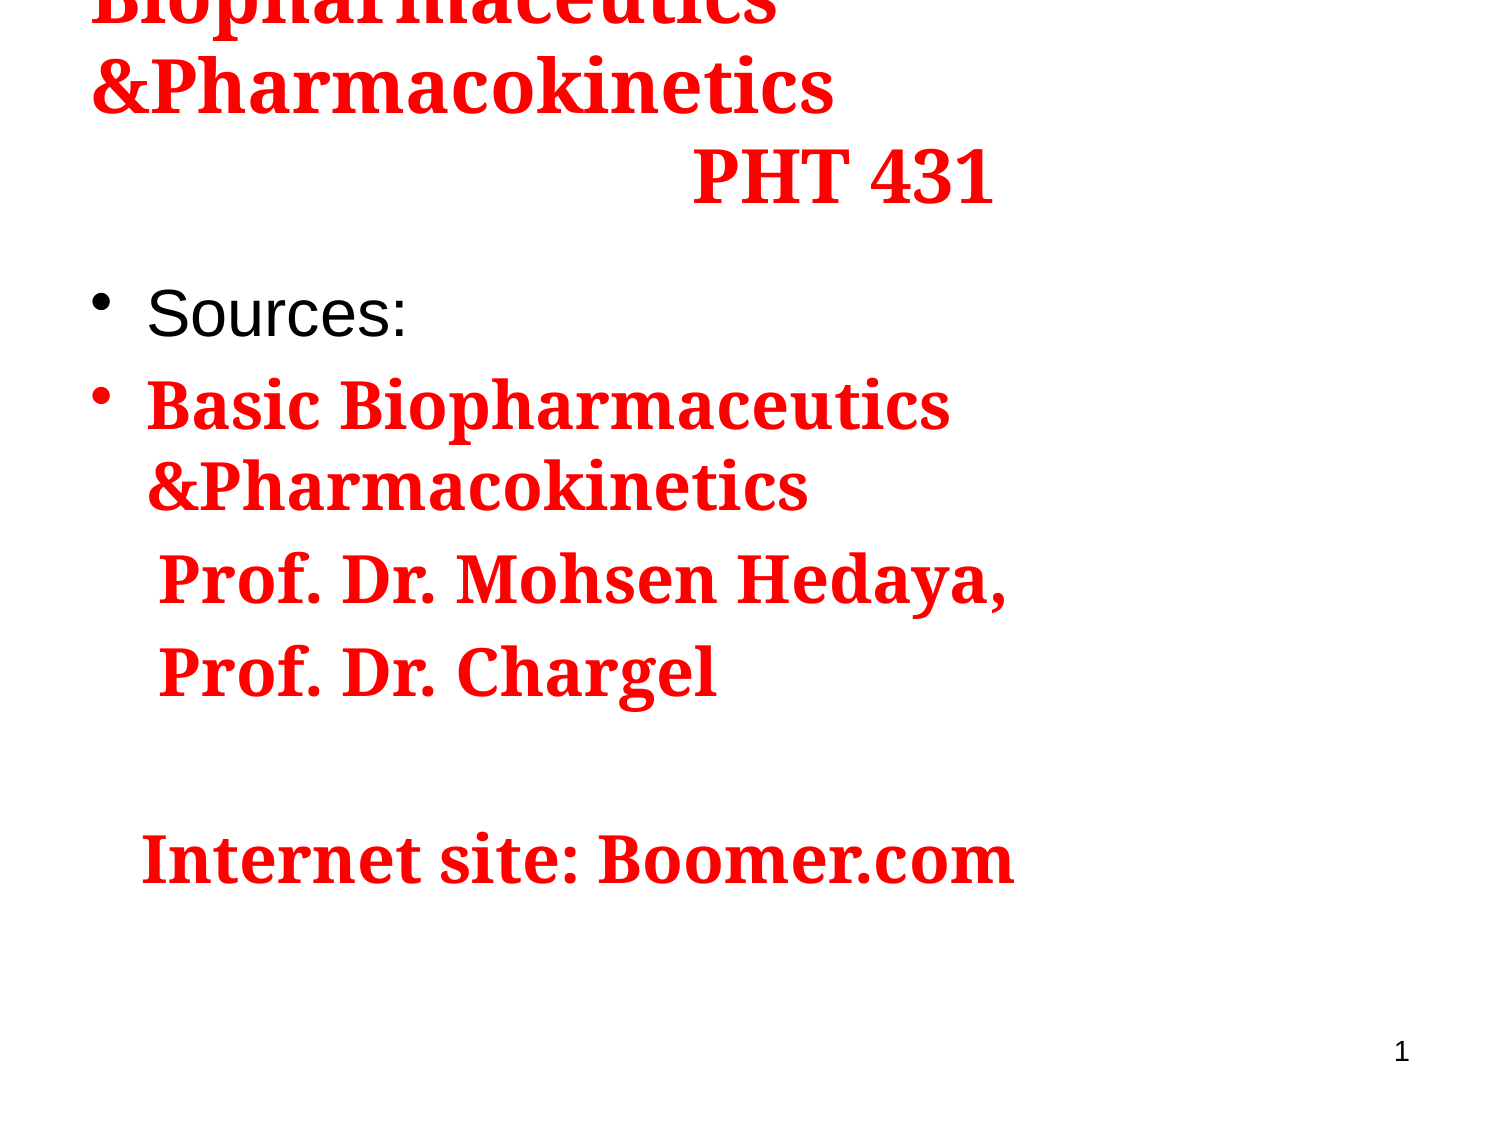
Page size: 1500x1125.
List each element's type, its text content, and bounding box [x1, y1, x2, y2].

text_box 1 [1074, 1024, 1425, 1103]
title Biopharmaceutics &Pharmacokinetics PHT 431 [75, 45, 1425, 233]
list Sources: Basic Biopharmaceutics &Pharmacokinetics Prof. Dr. Mohsen Hedaya, Prof. Dr. Chargel Internet site: Boomer.com [75, 262, 1425, 1005]
